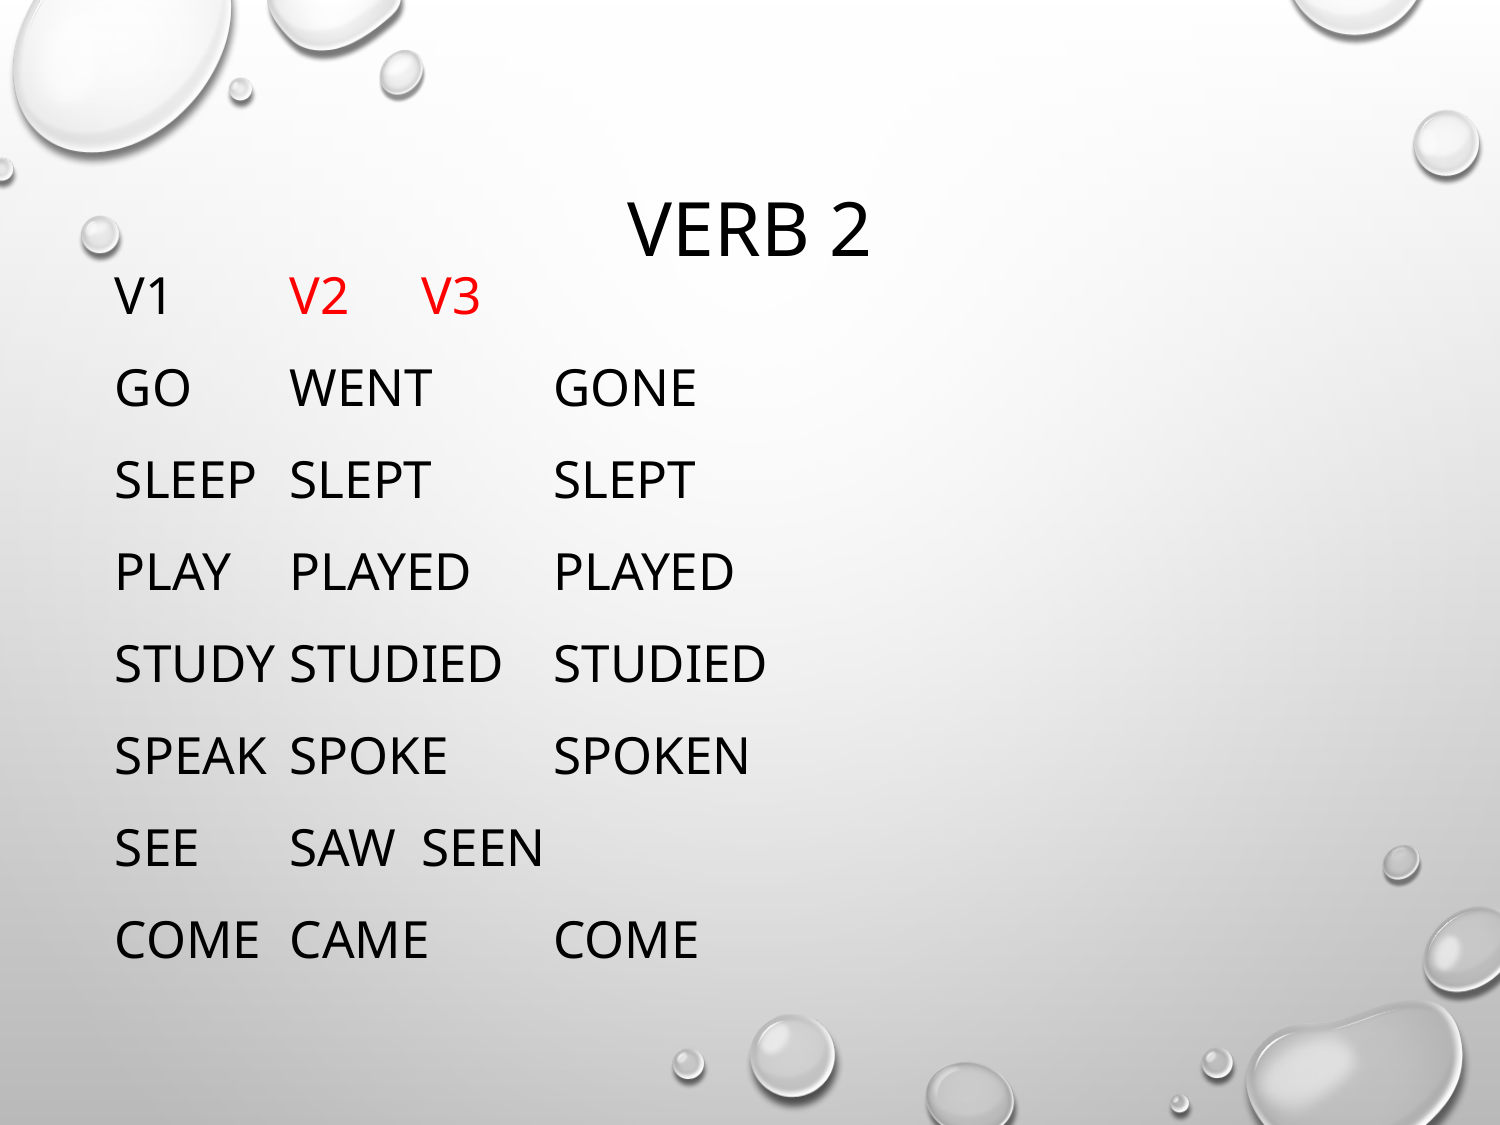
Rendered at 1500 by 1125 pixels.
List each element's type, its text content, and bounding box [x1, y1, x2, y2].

title Verb 2 [112, 101, 1388, 364]
picture [0, 0, 1500, 1125]
list V1 V2 V3 Go Went Gone Sleep Slept Slept Play Played Played Study Studied Studied Speak Spoke Spoken See Saw Seen Come Came Come [99, 243, 1270, 991]
